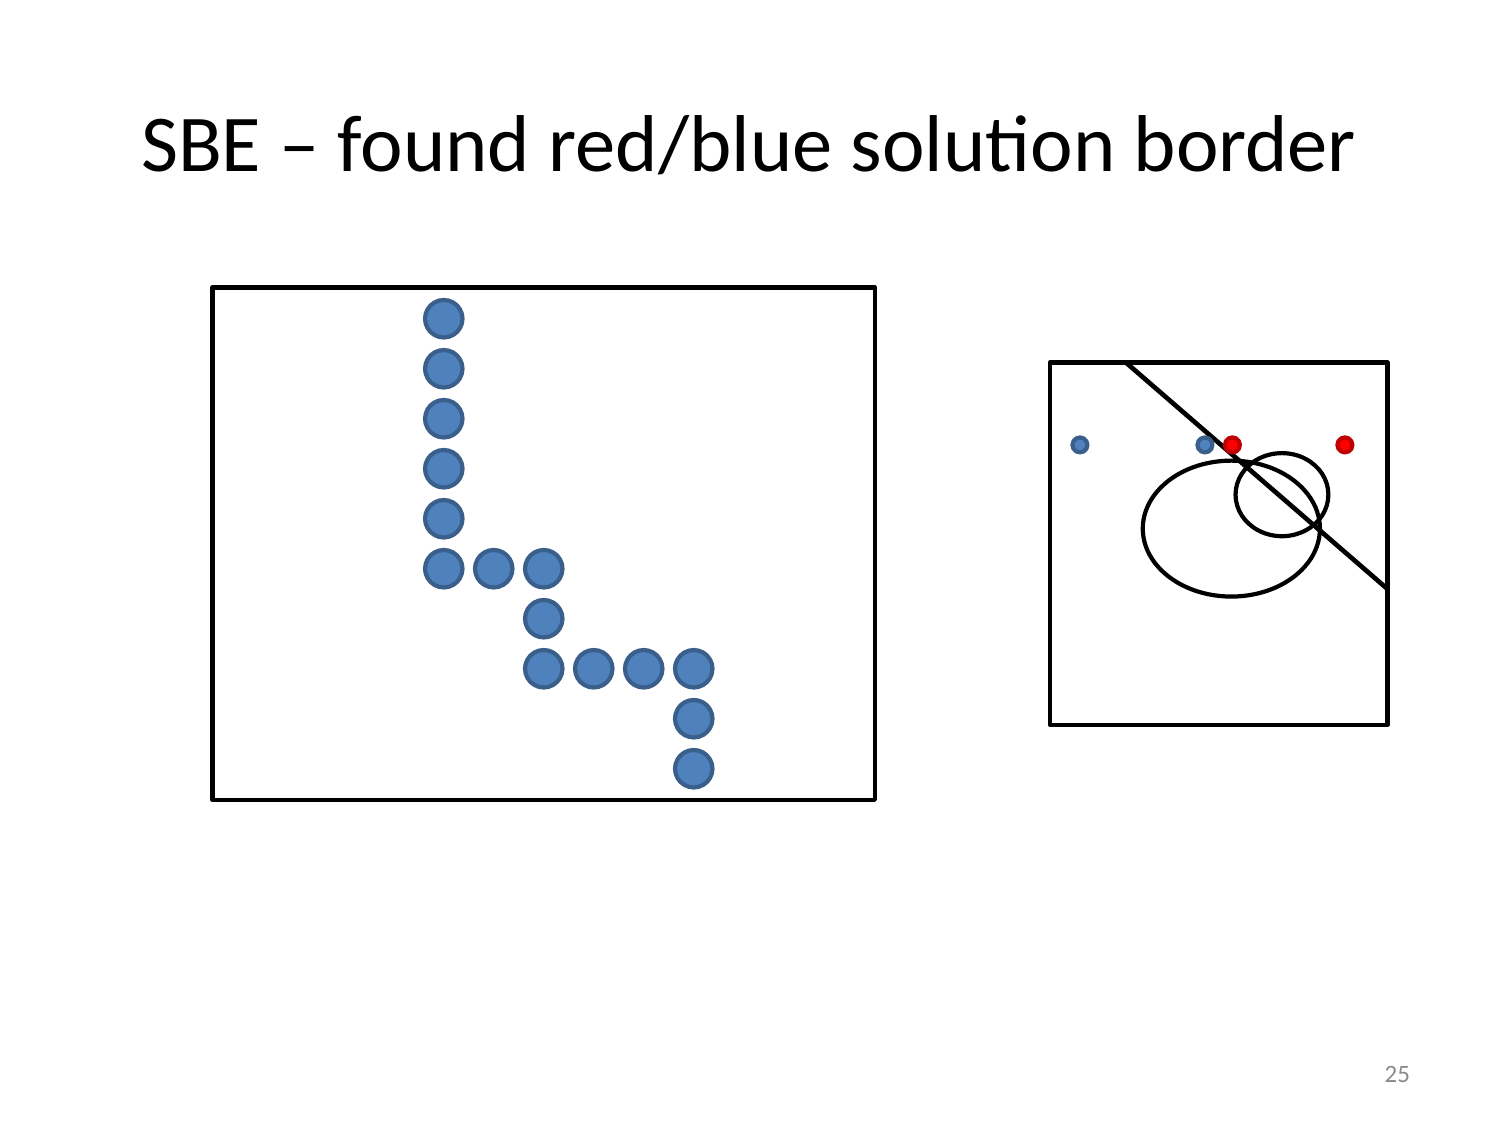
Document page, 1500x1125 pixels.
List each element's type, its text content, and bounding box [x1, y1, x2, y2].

title SBE – found red/blue solution border [75, 45, 1425, 233]
text_box [210, 285, 877, 802]
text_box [1049, 362, 1388, 726]
slide_number 25 [1074, 1042, 1425, 1103]
